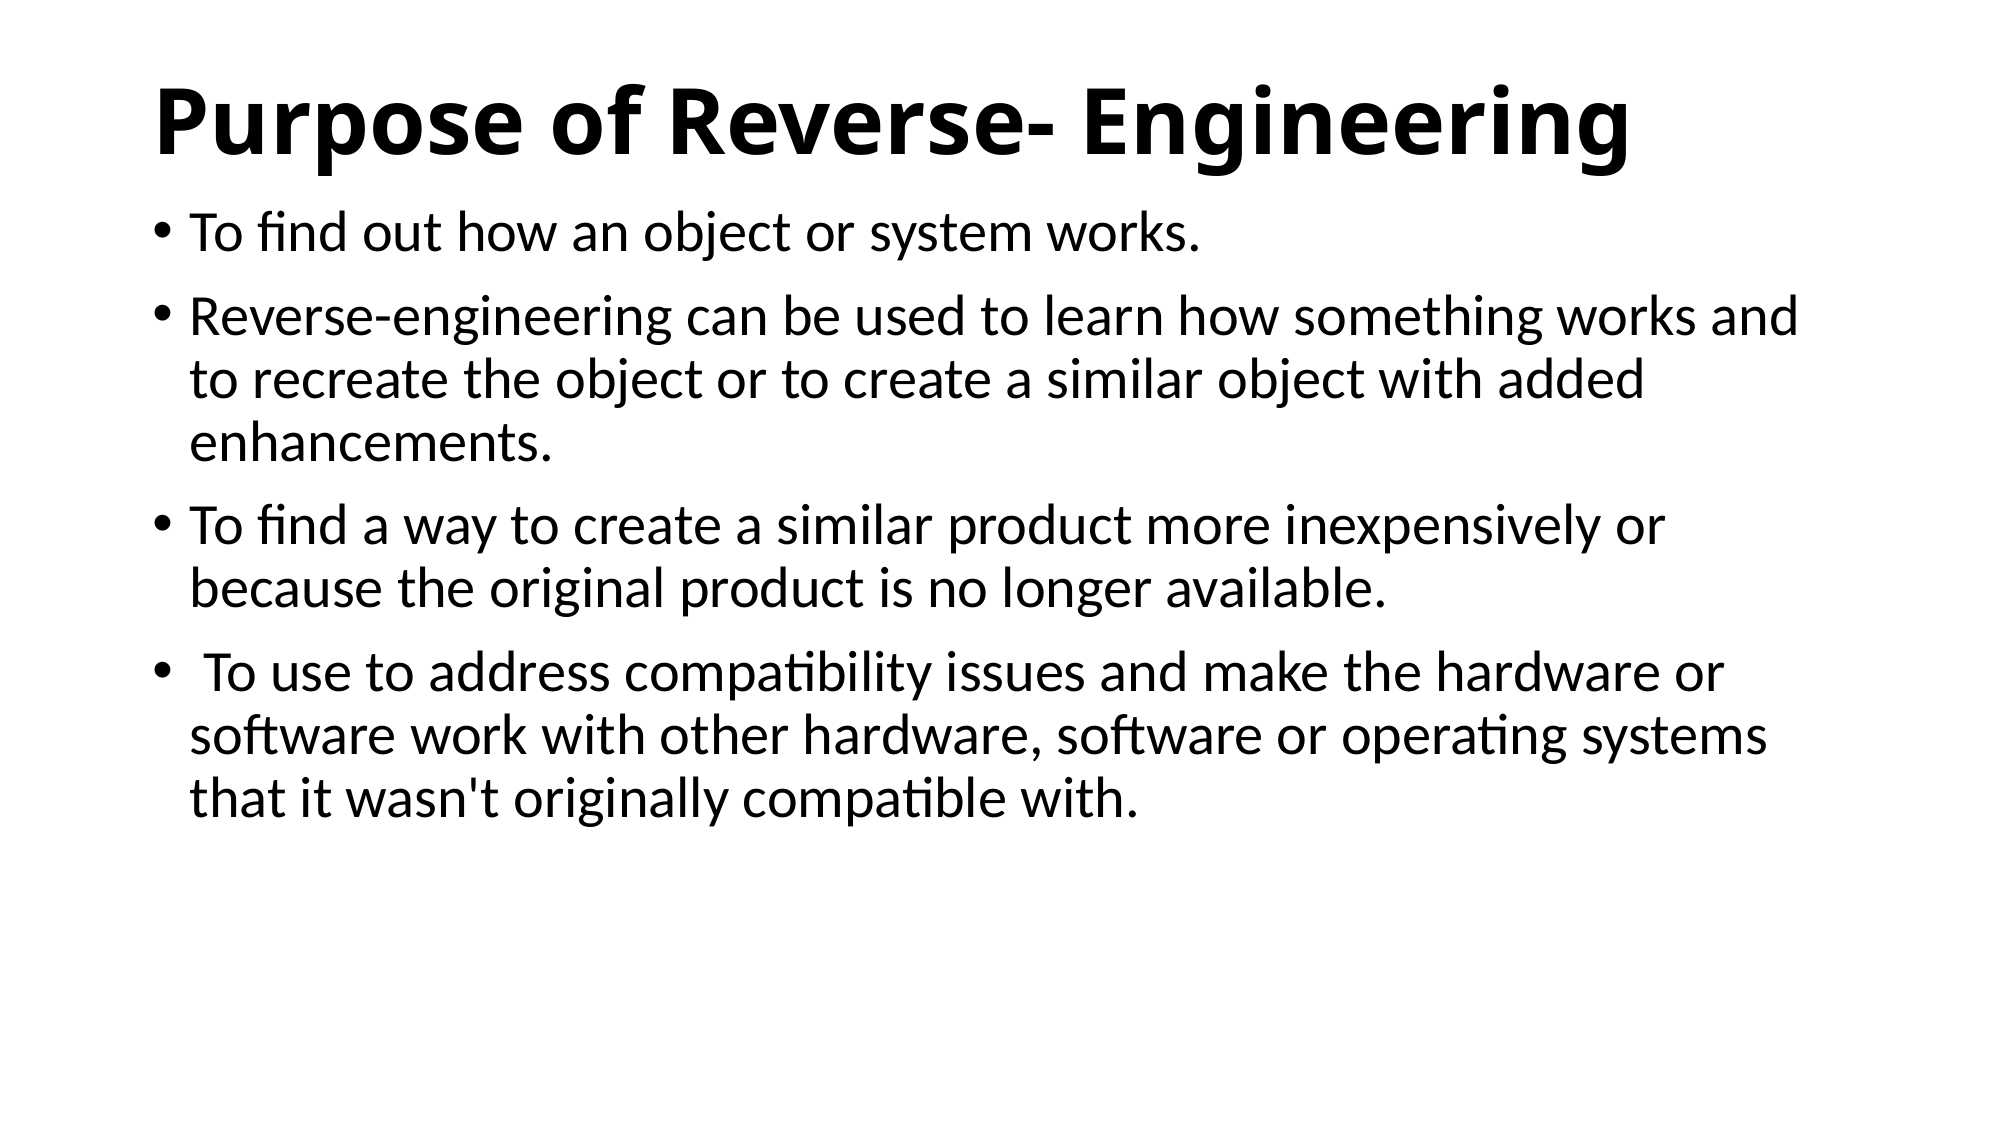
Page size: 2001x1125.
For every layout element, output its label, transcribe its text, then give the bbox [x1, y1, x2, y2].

list To find out how an object or system works. Reverse-engineering can be used to learn how something works and to recreate the object or to create a similar object with added enhancements. To find a way to create a similar product more inexpensively or because the original product is no longer available. To use to address compatibility issues and make the hardware or software work with other hardware, software or operating systems that it wasn't originally compatible with. [137, 193, 1863, 1014]
title Purpose of Reverse- Engineering [137, 38, 1863, 193]
